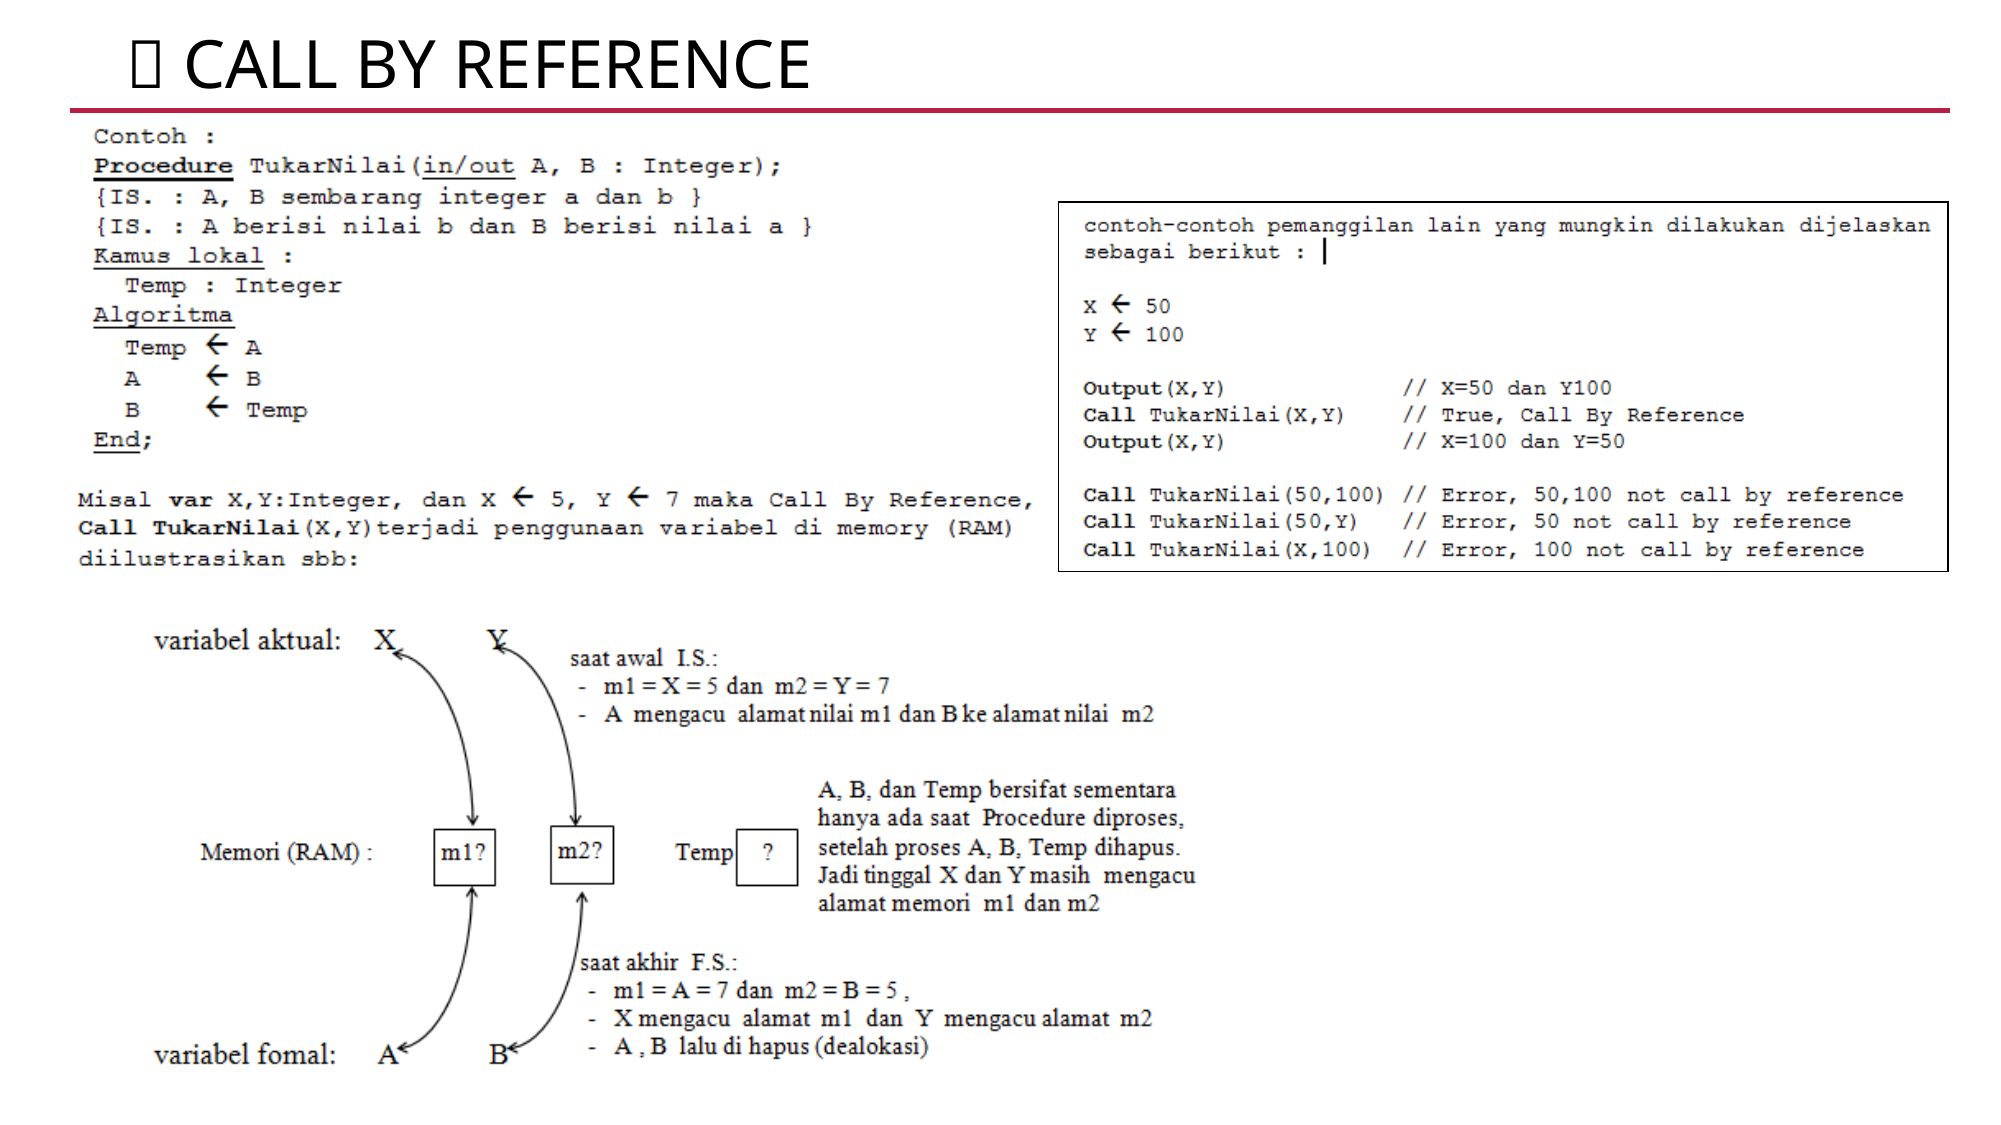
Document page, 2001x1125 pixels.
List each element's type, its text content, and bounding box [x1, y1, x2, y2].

text_box  call by rEFERENCE [110, 23, 1957, 105]
picture [73, 114, 819, 465]
picture [59, 202, 1948, 1082]
